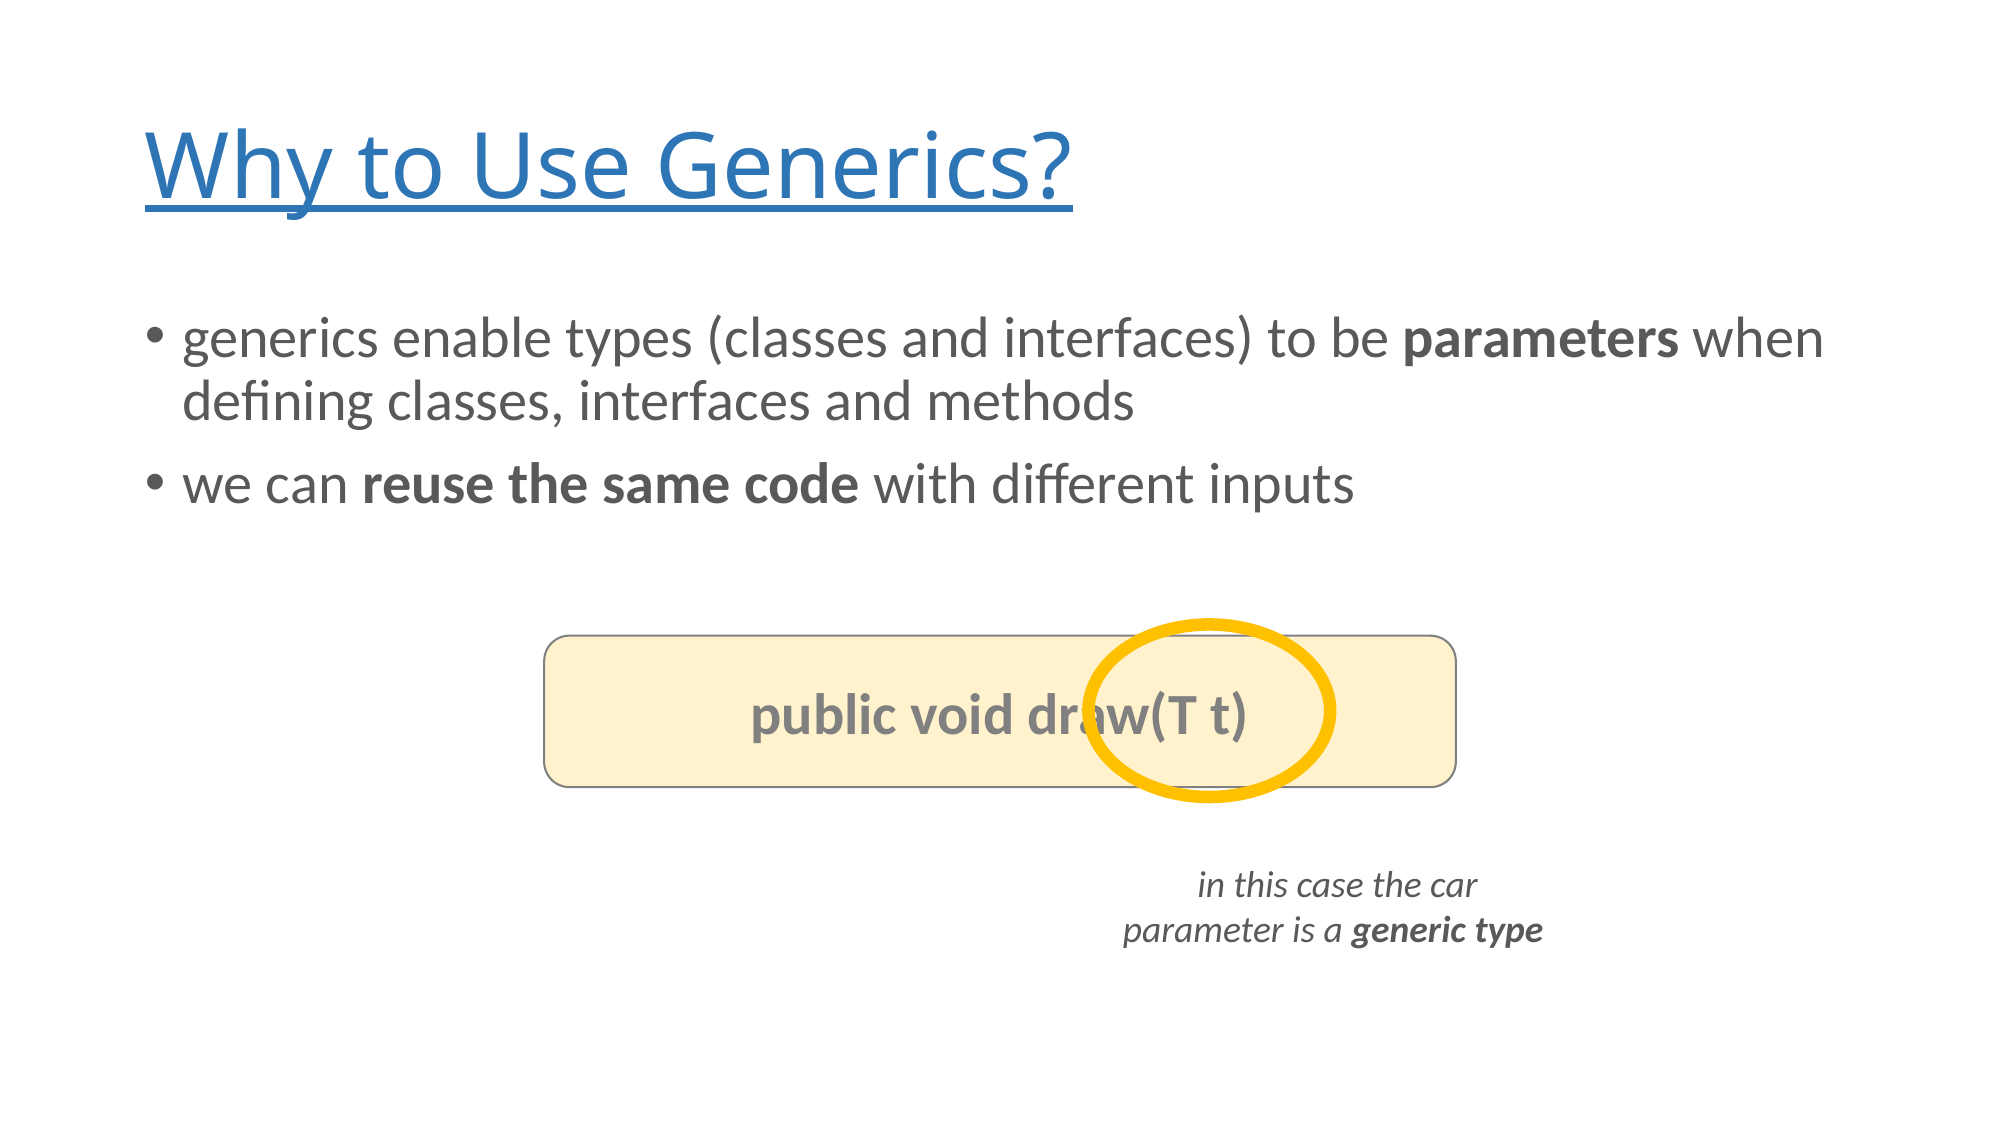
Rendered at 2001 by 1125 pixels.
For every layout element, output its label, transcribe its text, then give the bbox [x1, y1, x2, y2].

list generics enable types (classes and interfaces) to be parameters when defining classes, interfaces and methods we can reuse the same code with different inputs [136, 298, 1863, 1101]
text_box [543, 635, 1457, 788]
text_box [1151, 624, 1268, 635]
title Why to Use Generics? [136, 59, 1863, 278]
text_box [1155, 788, 1264, 798]
text_box in this case the car parameter is a generic type [1115, 852, 1560, 958]
